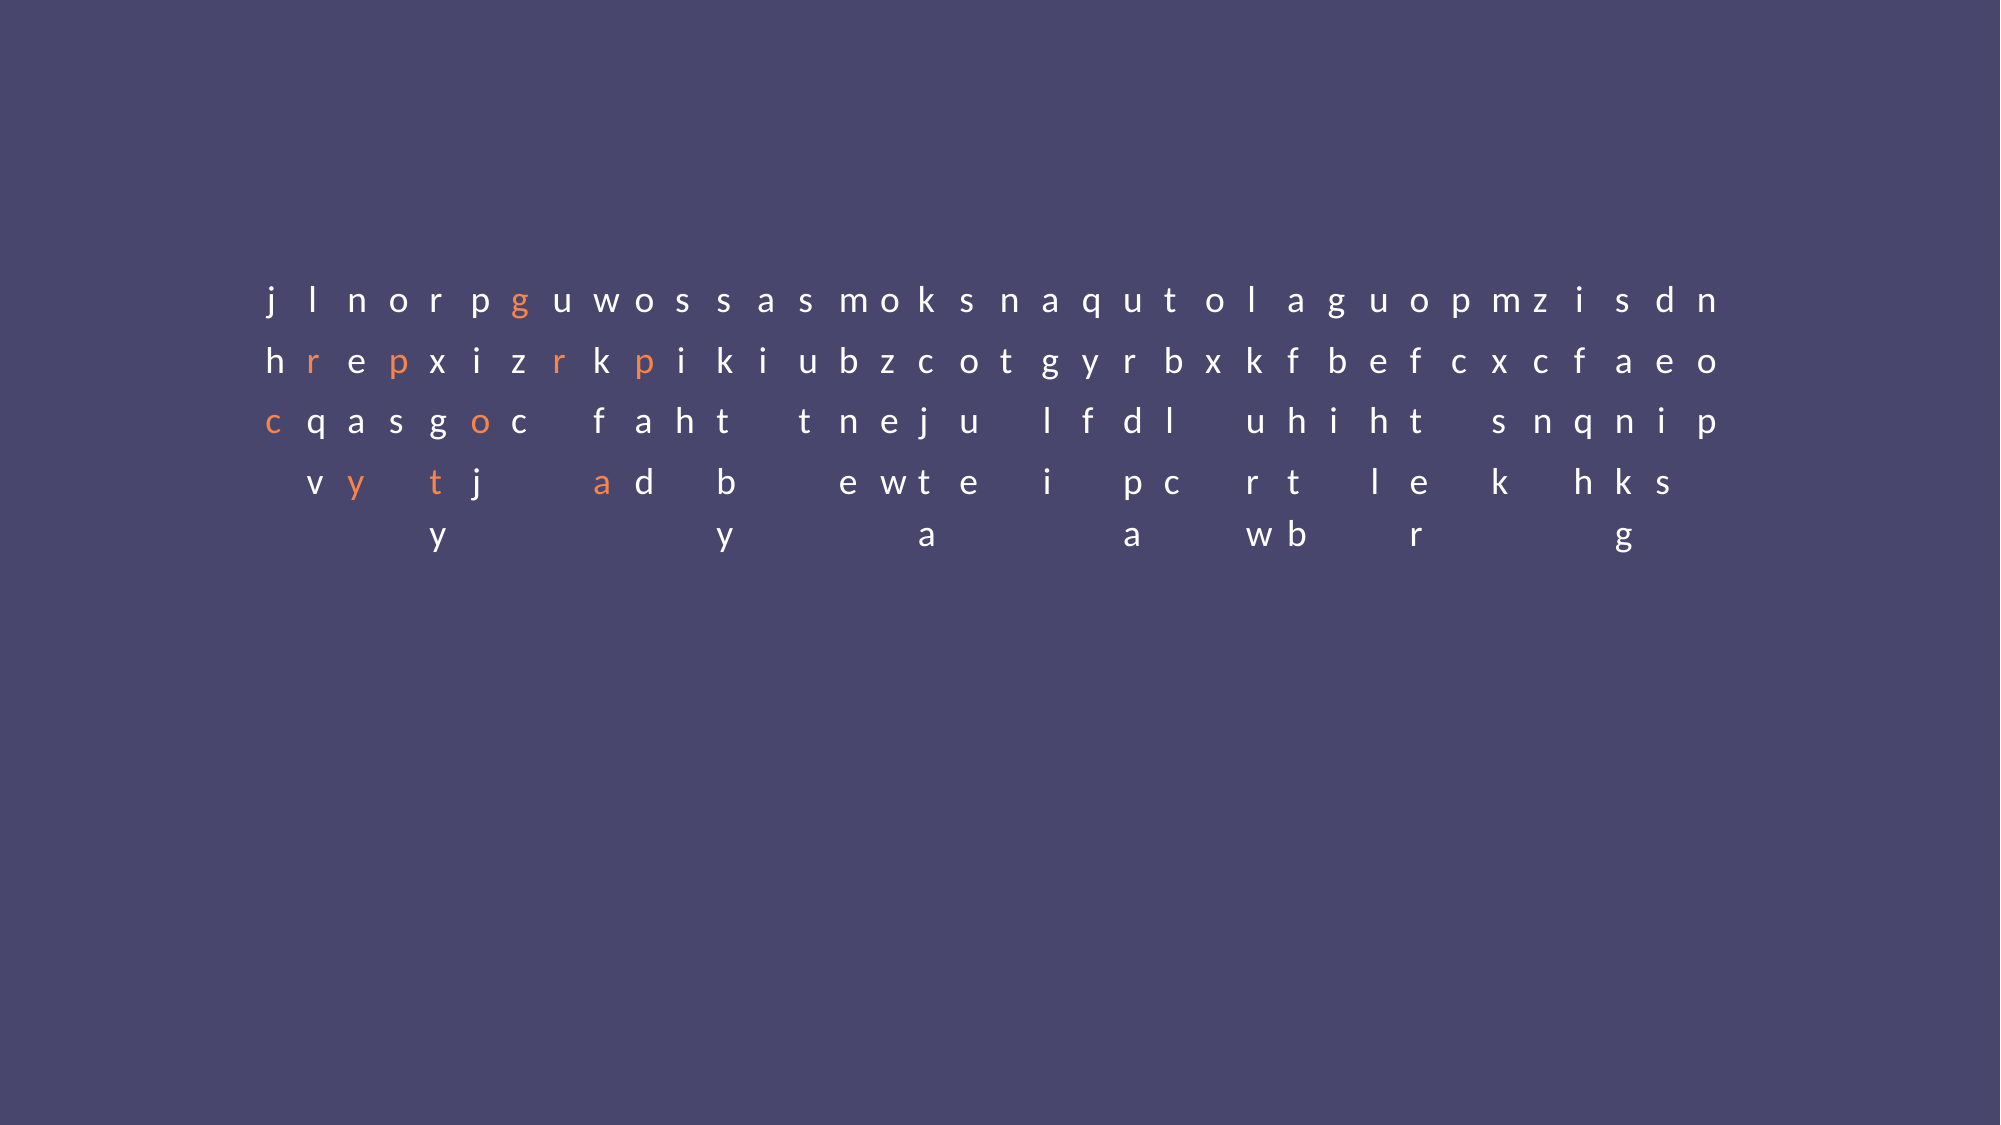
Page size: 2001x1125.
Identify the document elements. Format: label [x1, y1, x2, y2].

text_box [1230, 267, 1272, 563]
text_box [1476, 267, 1519, 511]
text_box [1394, 267, 1437, 563]
text_box [456, 267, 498, 511]
text_box [1681, 267, 1724, 450]
text_box [374, 267, 414, 450]
text_box [945, 267, 986, 511]
text_box [701, 267, 744, 563]
text_box [1519, 267, 1558, 450]
text_box [1191, 267, 1230, 390]
text_box [744, 267, 783, 390]
text_box [1354, 267, 1394, 511]
text_box [1558, 267, 1600, 511]
text_box [1437, 267, 1476, 390]
text_box [291, 267, 332, 511]
text_box [1150, 267, 1191, 511]
text_box [496, 267, 538, 450]
text_box [660, 267, 701, 450]
text_box [1640, 267, 1682, 511]
text_box [414, 267, 456, 563]
text_box [865, 267, 903, 511]
text_box [1067, 267, 1108, 450]
text_box [619, 267, 662, 511]
text_box [1026, 267, 1068, 511]
text_box [986, 267, 1026, 390]
text_box [824, 267, 865, 511]
text_box [1600, 267, 1642, 563]
text_box [903, 267, 945, 563]
text_box [250, 267, 291, 450]
text_box [538, 267, 578, 390]
text_box [783, 267, 824, 450]
text_box [332, 267, 374, 511]
text_box [1314, 267, 1354, 450]
text_box [578, 267, 619, 511]
text_box [1108, 267, 1150, 563]
text_box [1272, 267, 1314, 563]
